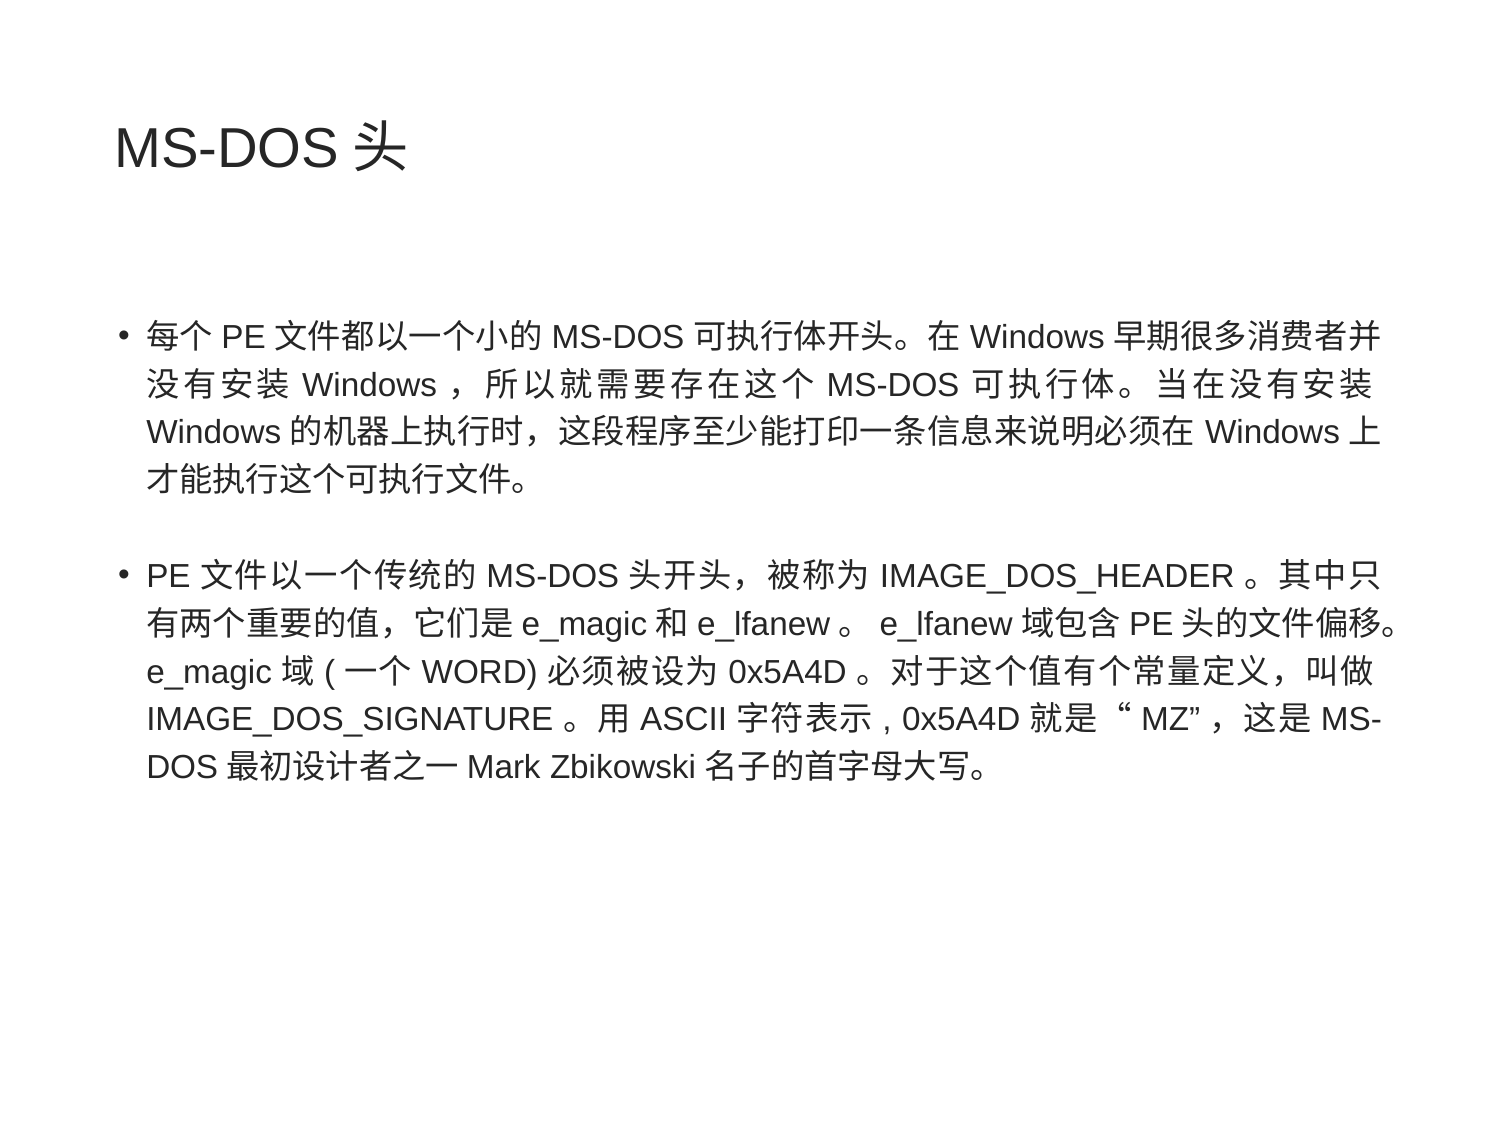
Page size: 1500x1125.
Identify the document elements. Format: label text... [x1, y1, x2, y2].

list 每个PE文件都以一个小的MS-DOS可执行体开头。在Windows早期很多消费者并没有安装Windows，所以就需要存在这个MS-DOS可执行体。当在没有安装Windows的机器上执行时，这段程序至少能打印一条信息来说明必须在Windows上才能执行这个可执行文件。 PE文件以一个传统的MS-DOS头开头，被称为IMAGE_DOS_HEADER。其中只有两个重要的值，它们是e_magic和e_lfanew。e_lfanew域包含PE头的文件偏移。e_magic域(一个WORD)必须被设为0x5A4D。对于这个值有个常量定义，叫做IMAGE_DOS_SIGNATURE。用ASCII字符表示, 0x5A4D就是“MZ”，这是MS-DOS最初设计者之一Mark Zbikowski名子的首字母大写。 [103, 299, 1397, 1014]
title MS-DOS头 [103, 29, 1397, 247]
